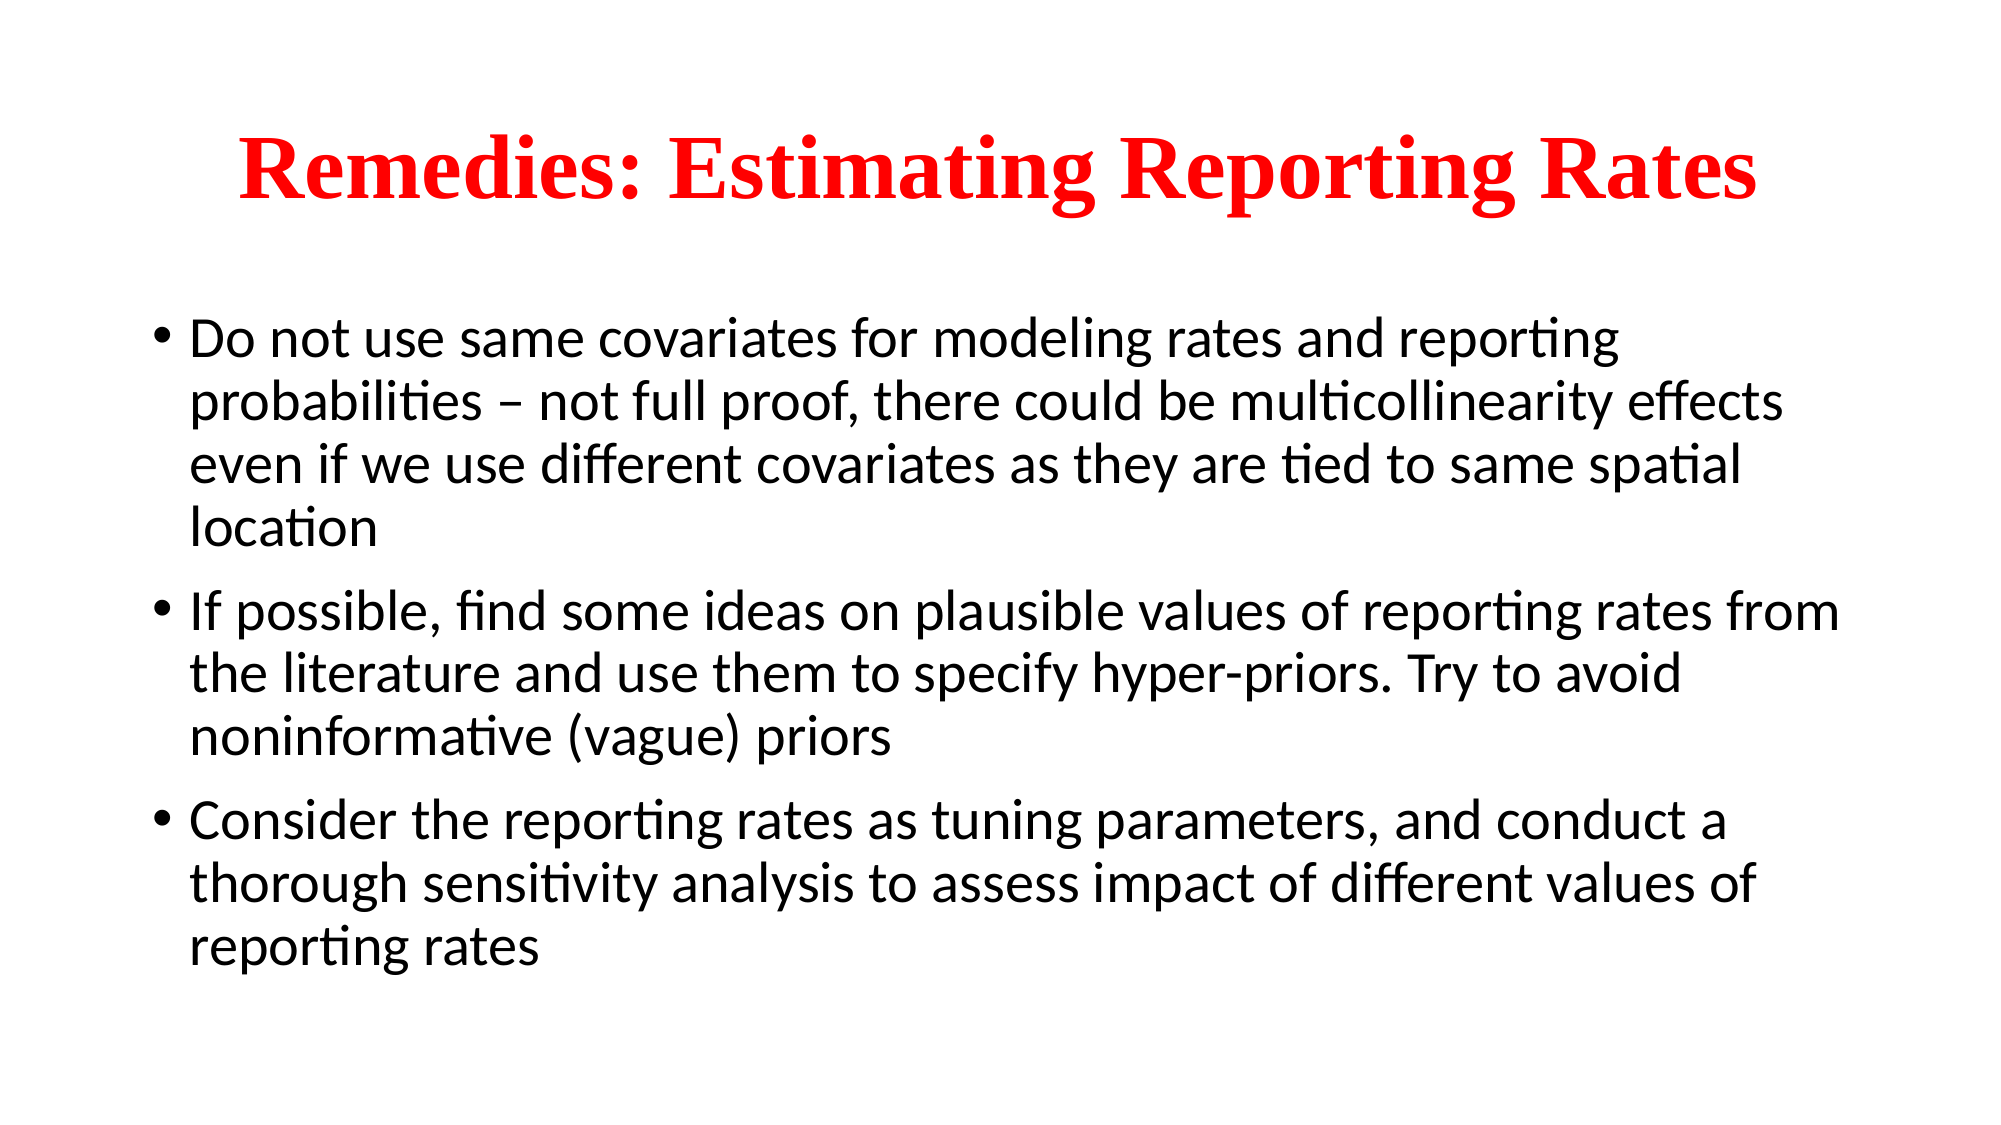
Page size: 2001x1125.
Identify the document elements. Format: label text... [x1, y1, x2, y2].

list Do not use same covariates for modeling rates and reporting probabilities – not full proof, there could be multicollinearity effects even if we use different covariates as they are tied to same spatial location If possible, find some ideas on plausible values of reporting rates from the literature and use them to specify hyper-priors. Try to avoid noninformative (vague) priors Consider the reporting rates as tuning parameters, and conduct a thorough sensitivity analysis to assess impact of different values of reporting rates [137, 299, 1863, 1014]
title Remedies: Estimating Reporting Rates [137, 59, 1863, 278]
